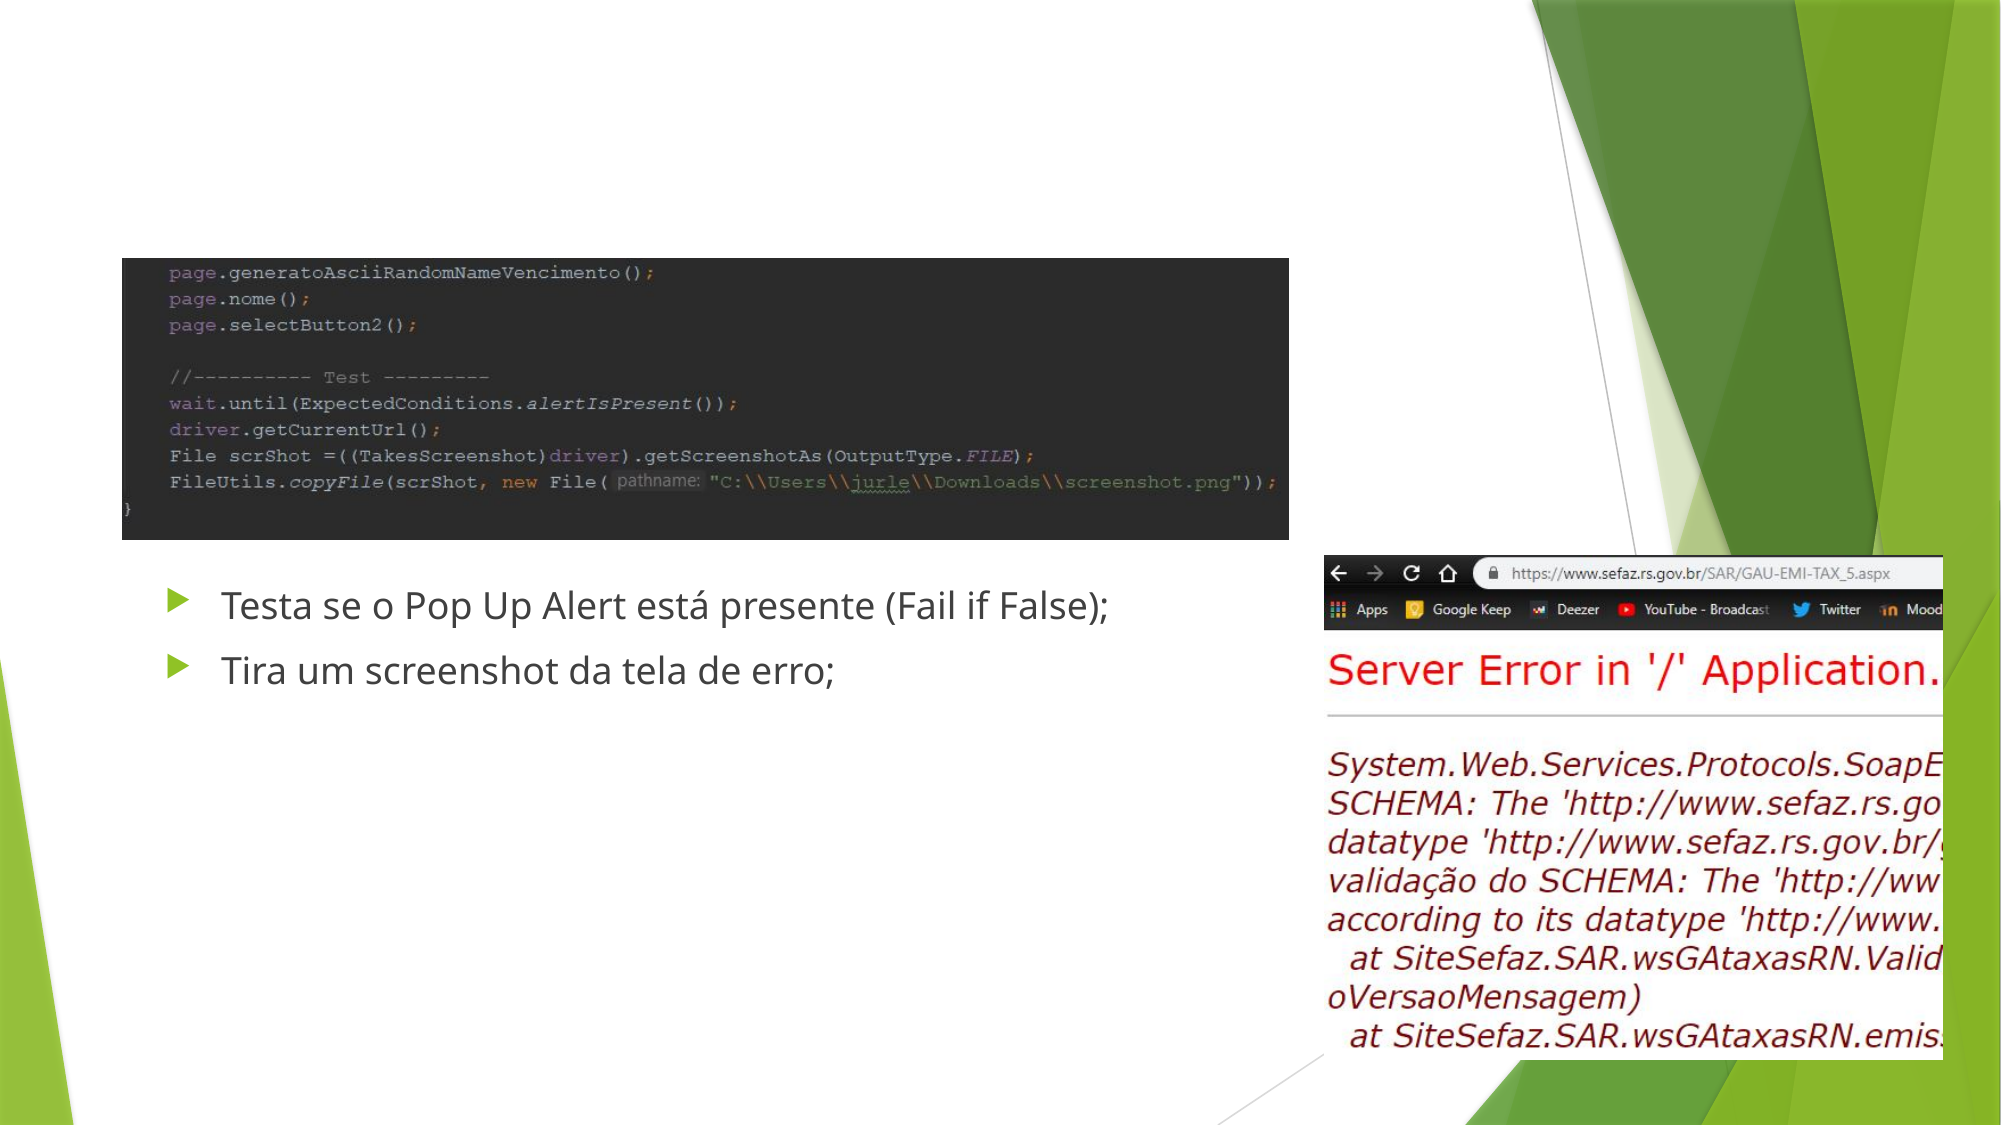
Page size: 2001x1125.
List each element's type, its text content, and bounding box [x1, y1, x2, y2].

picture [1323, 555, 1944, 1060]
picture [121, 257, 1290, 540]
text_box Testa se o Pop Up Alert está presente (Fail if False); Tira um screenshot da tela de erro; [149, 574, 1153, 701]
